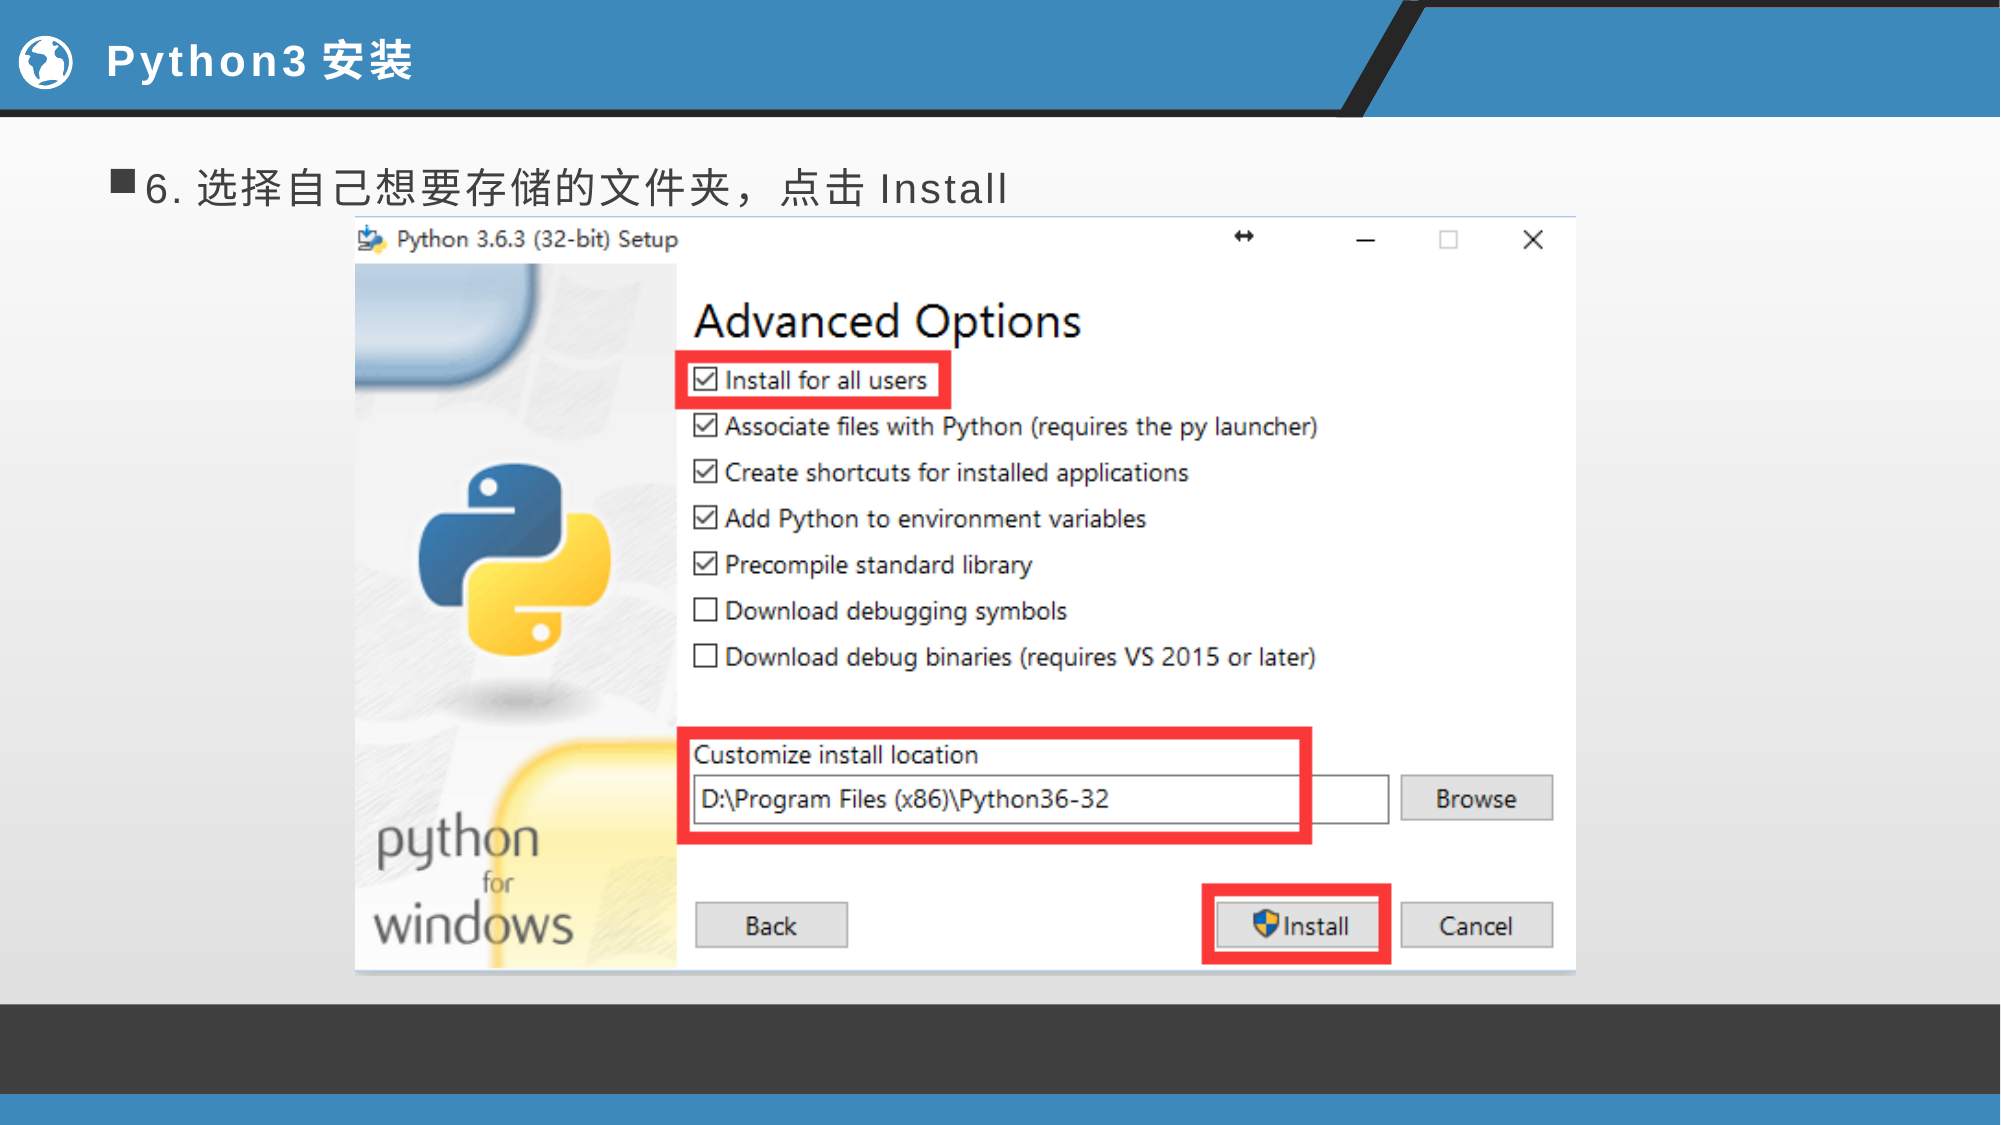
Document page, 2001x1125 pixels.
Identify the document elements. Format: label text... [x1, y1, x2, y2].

picture [355, 216, 1576, 976]
list 6.选择自己想要存储的文件夹，点击Install [90, 146, 1921, 976]
title Python3安装 [90, 24, 977, 93]
